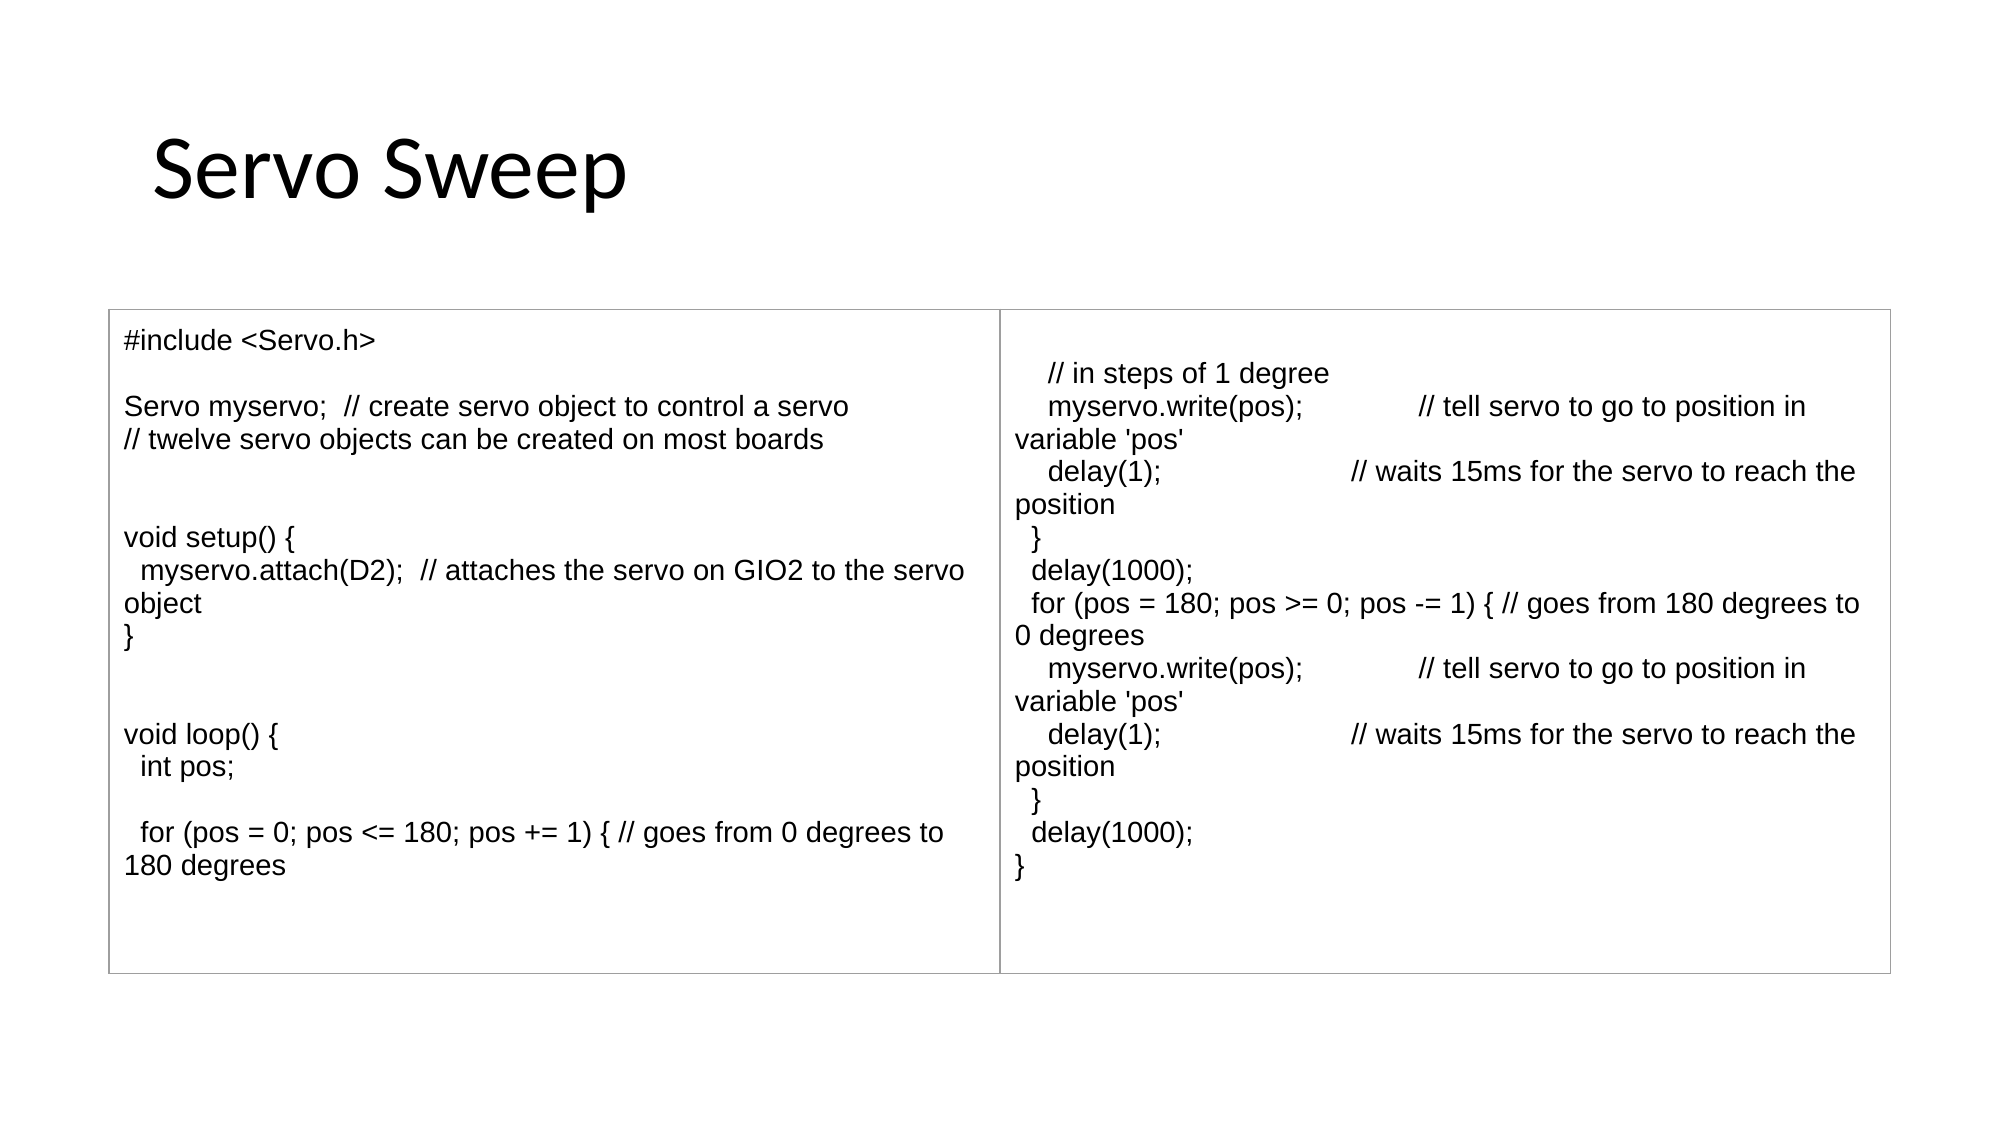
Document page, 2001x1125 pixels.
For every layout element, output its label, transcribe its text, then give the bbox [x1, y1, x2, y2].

table_header // in steps of 1 degree myservo.write(pos); // tell servo to go to position in variable 'pos' delay(1); // waits 15ms for the servo to reach the position } delay(1000); for (pos = 180; pos >= 0; pos -= 1) { // goes from 180 degrees to 0 degrees myservo.write(pos); // tell servo to go to position in variable 'pos' delay(1); // waits 15ms for the servo to reach the position } delay(1000); } [1001, 310, 1890, 973]
table_header #include <Servo.h> Servo myservo; // create servo object to control a servo // twelve servo objects can be created on most boards void setup() { myservo.attach(D2); // attaches the servo on GIO2 to the servo object } void loop() { int pos; for (pos = 0; pos <= 180; pos += 1) { // goes from 0 degrees to 180 degrees [110, 310, 999, 973]
title Servo Sweep [137, 59, 1863, 278]
